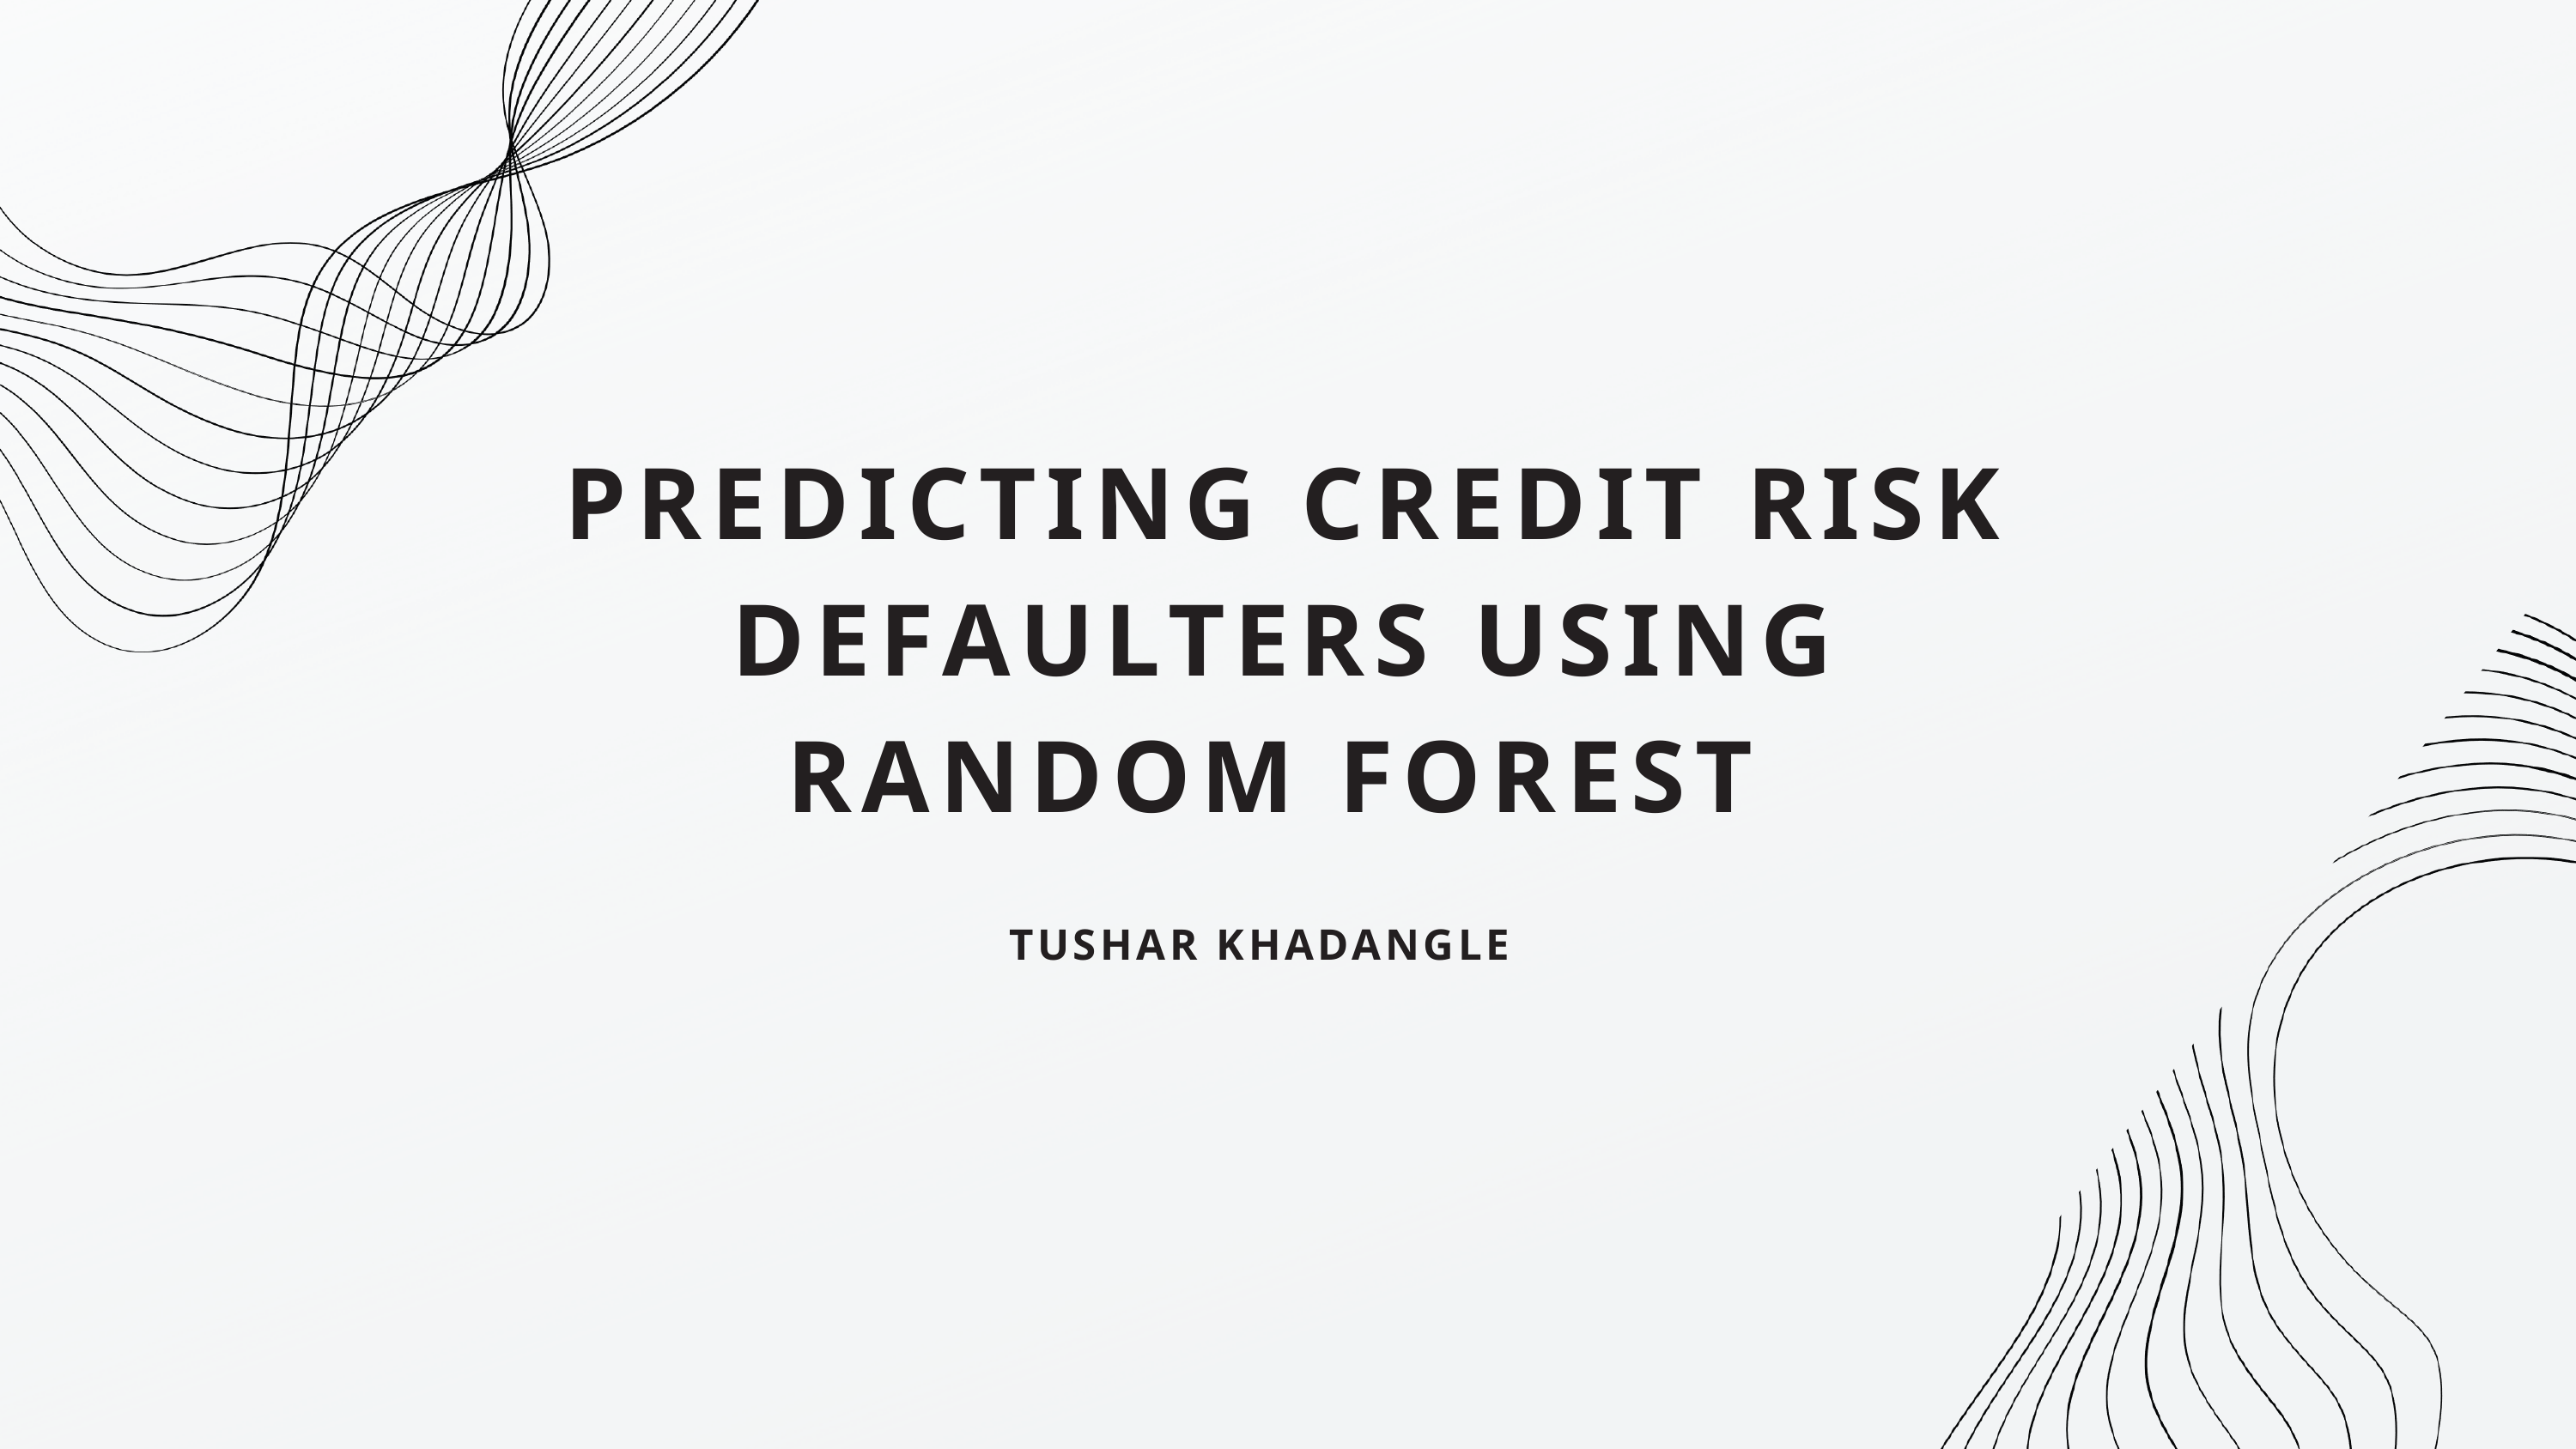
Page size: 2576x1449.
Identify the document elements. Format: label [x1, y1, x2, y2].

text_box [0, 0, 2576, 1449]
